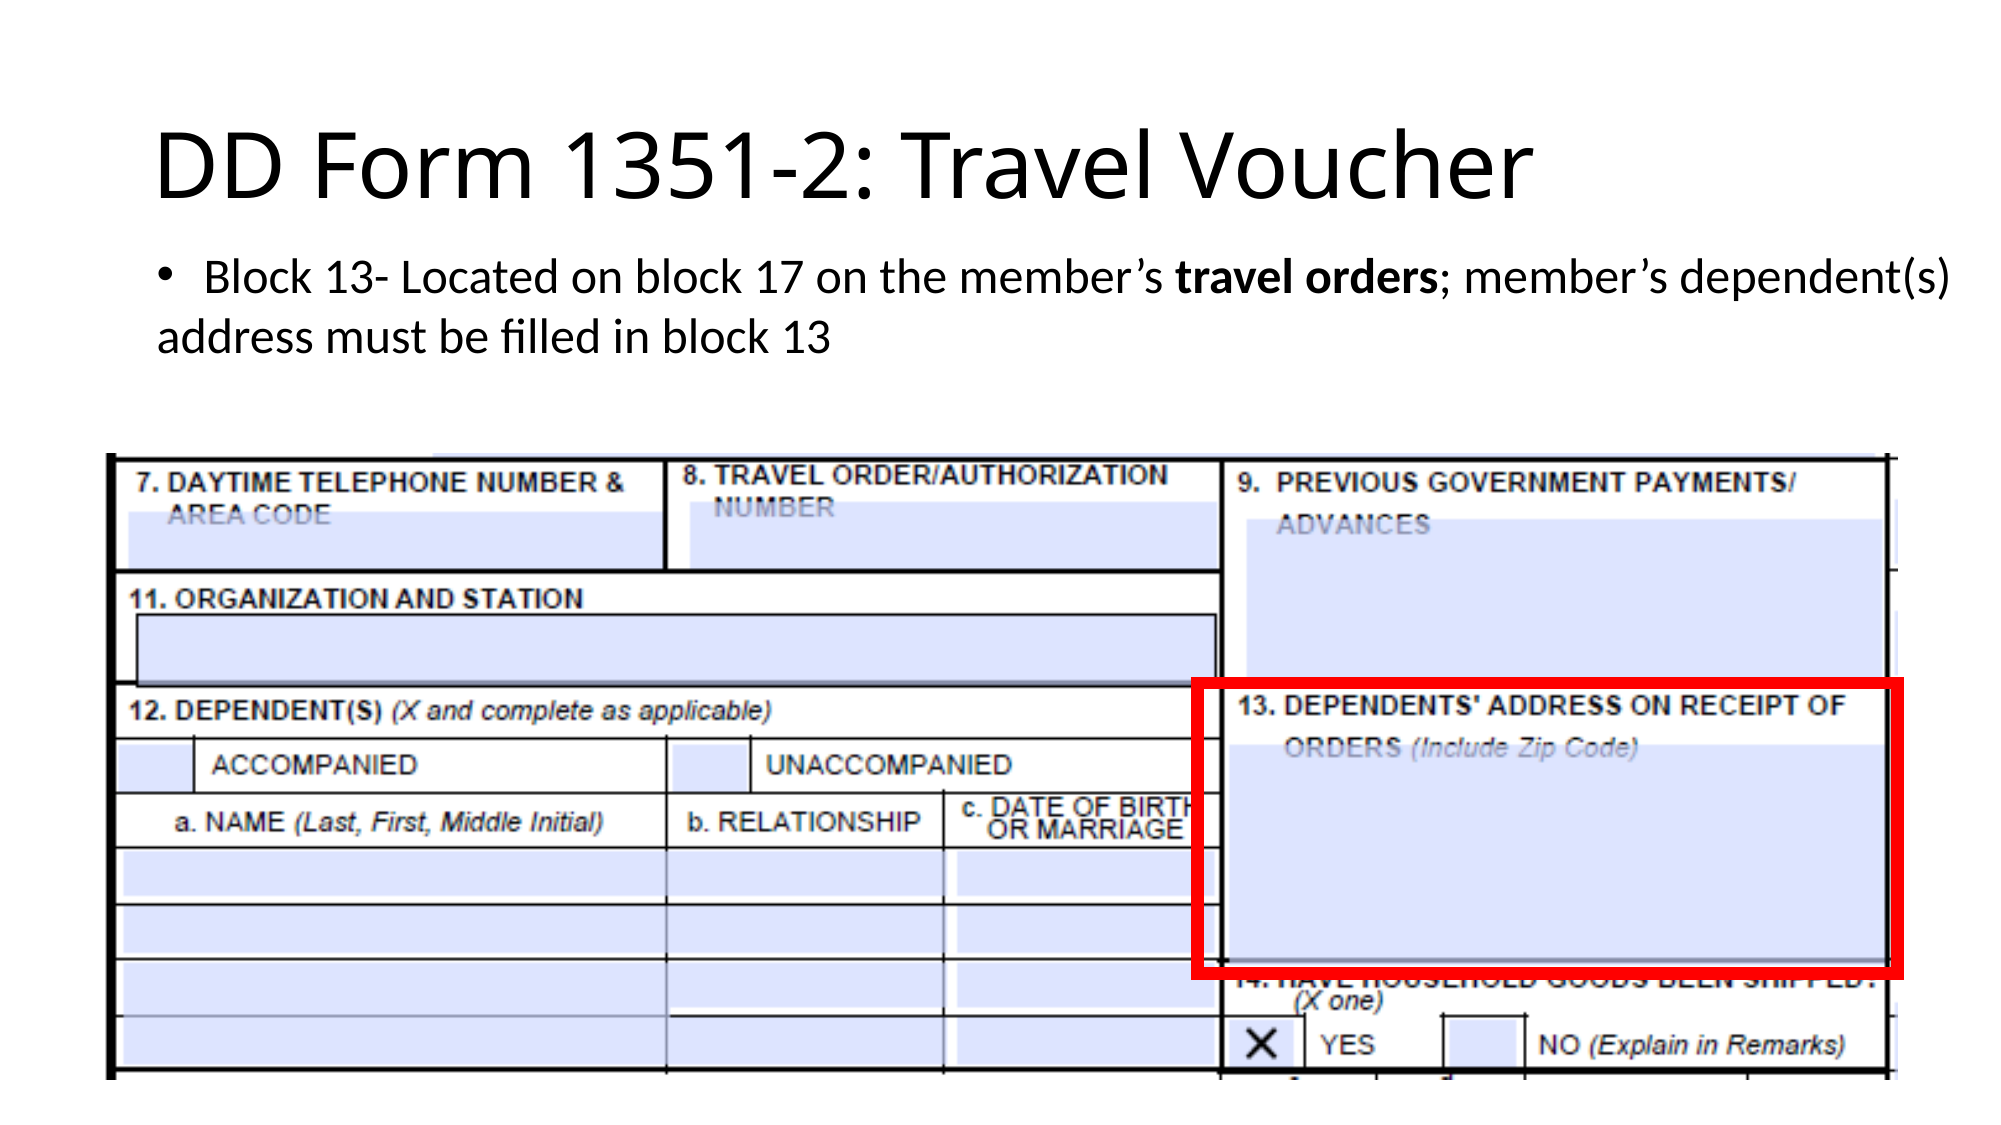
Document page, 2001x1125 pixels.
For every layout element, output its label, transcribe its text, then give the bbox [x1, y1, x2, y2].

text_box Block 13- Located on block 17 on the member’s travel orders; member’s dependent(s) address must be filled in block 13 [141, 236, 1968, 371]
title DD Form 1351-2: Travel Voucher [137, 59, 1863, 278]
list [102, 453, 1898, 1080]
